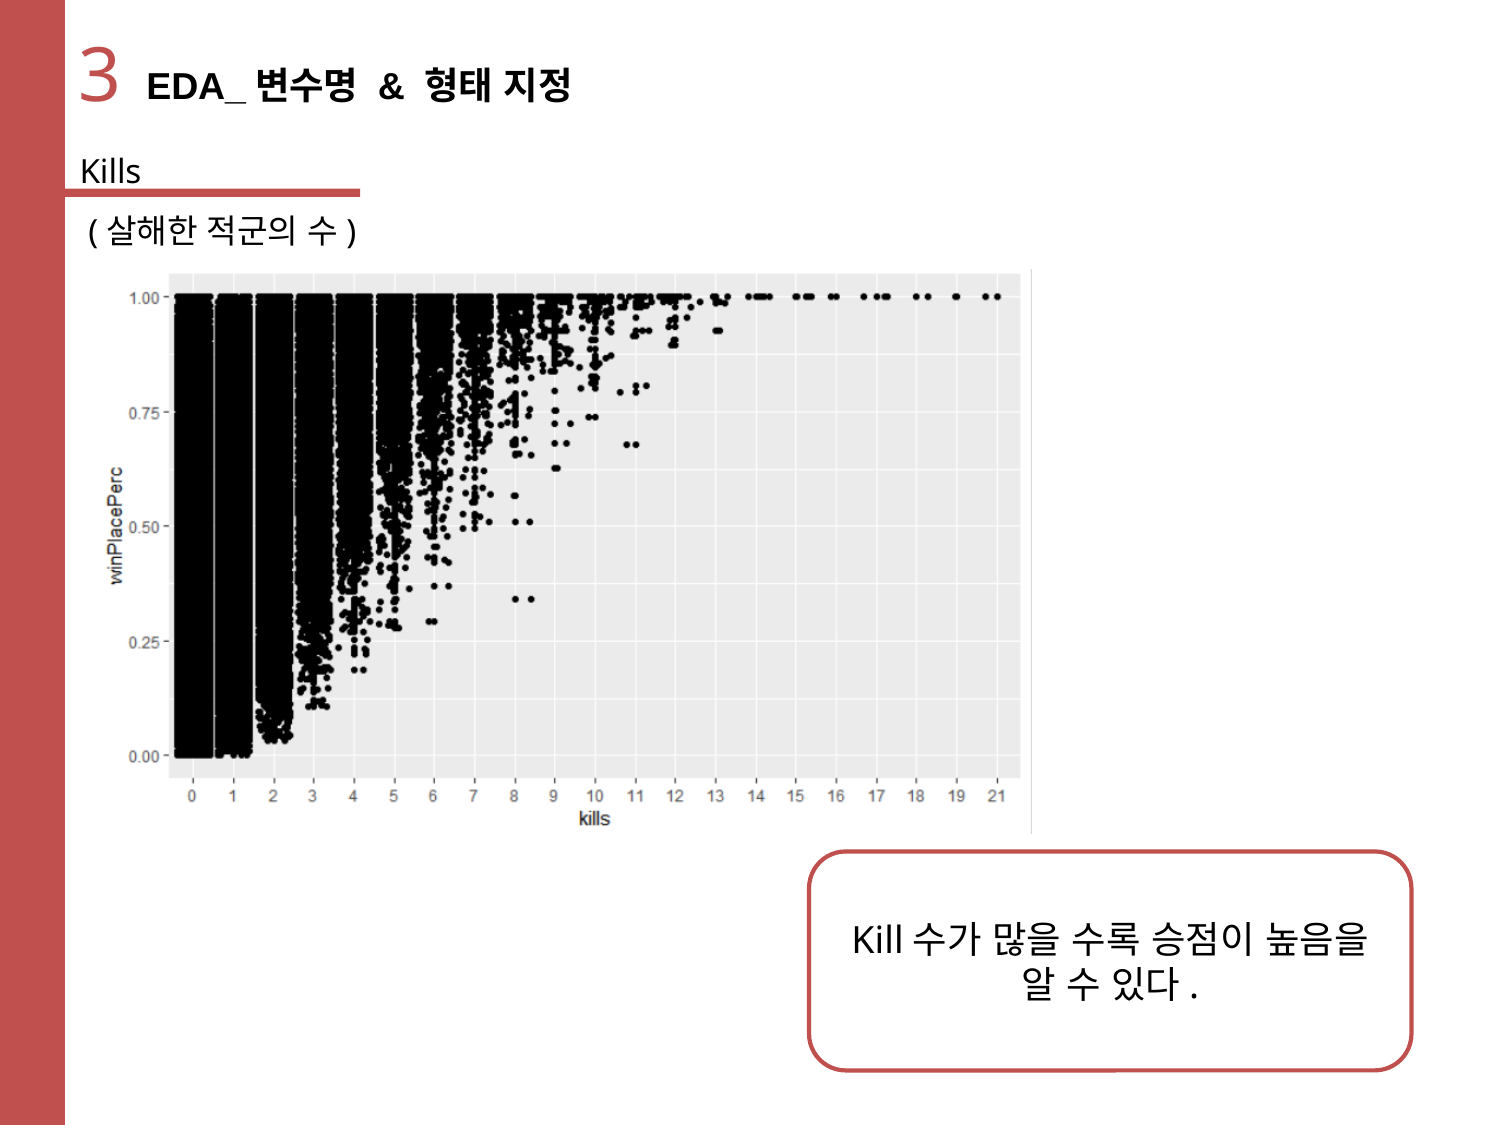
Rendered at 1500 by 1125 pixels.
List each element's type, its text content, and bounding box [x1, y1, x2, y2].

text_box Kills (살해한 적군의 수) [67, 122, 454, 258]
text_box Kill수가 많을 수록 승점이 높음을 알 수 있다. [806, 849, 1414, 1073]
text_box 3 [67, 19, 137, 122]
text_box [0, 0, 67, 1125]
text_box [67, 187, 362, 199]
text_box EDA_변수명 & 형태 지정 [131, 54, 588, 115]
picture [100, 269, 1032, 835]
